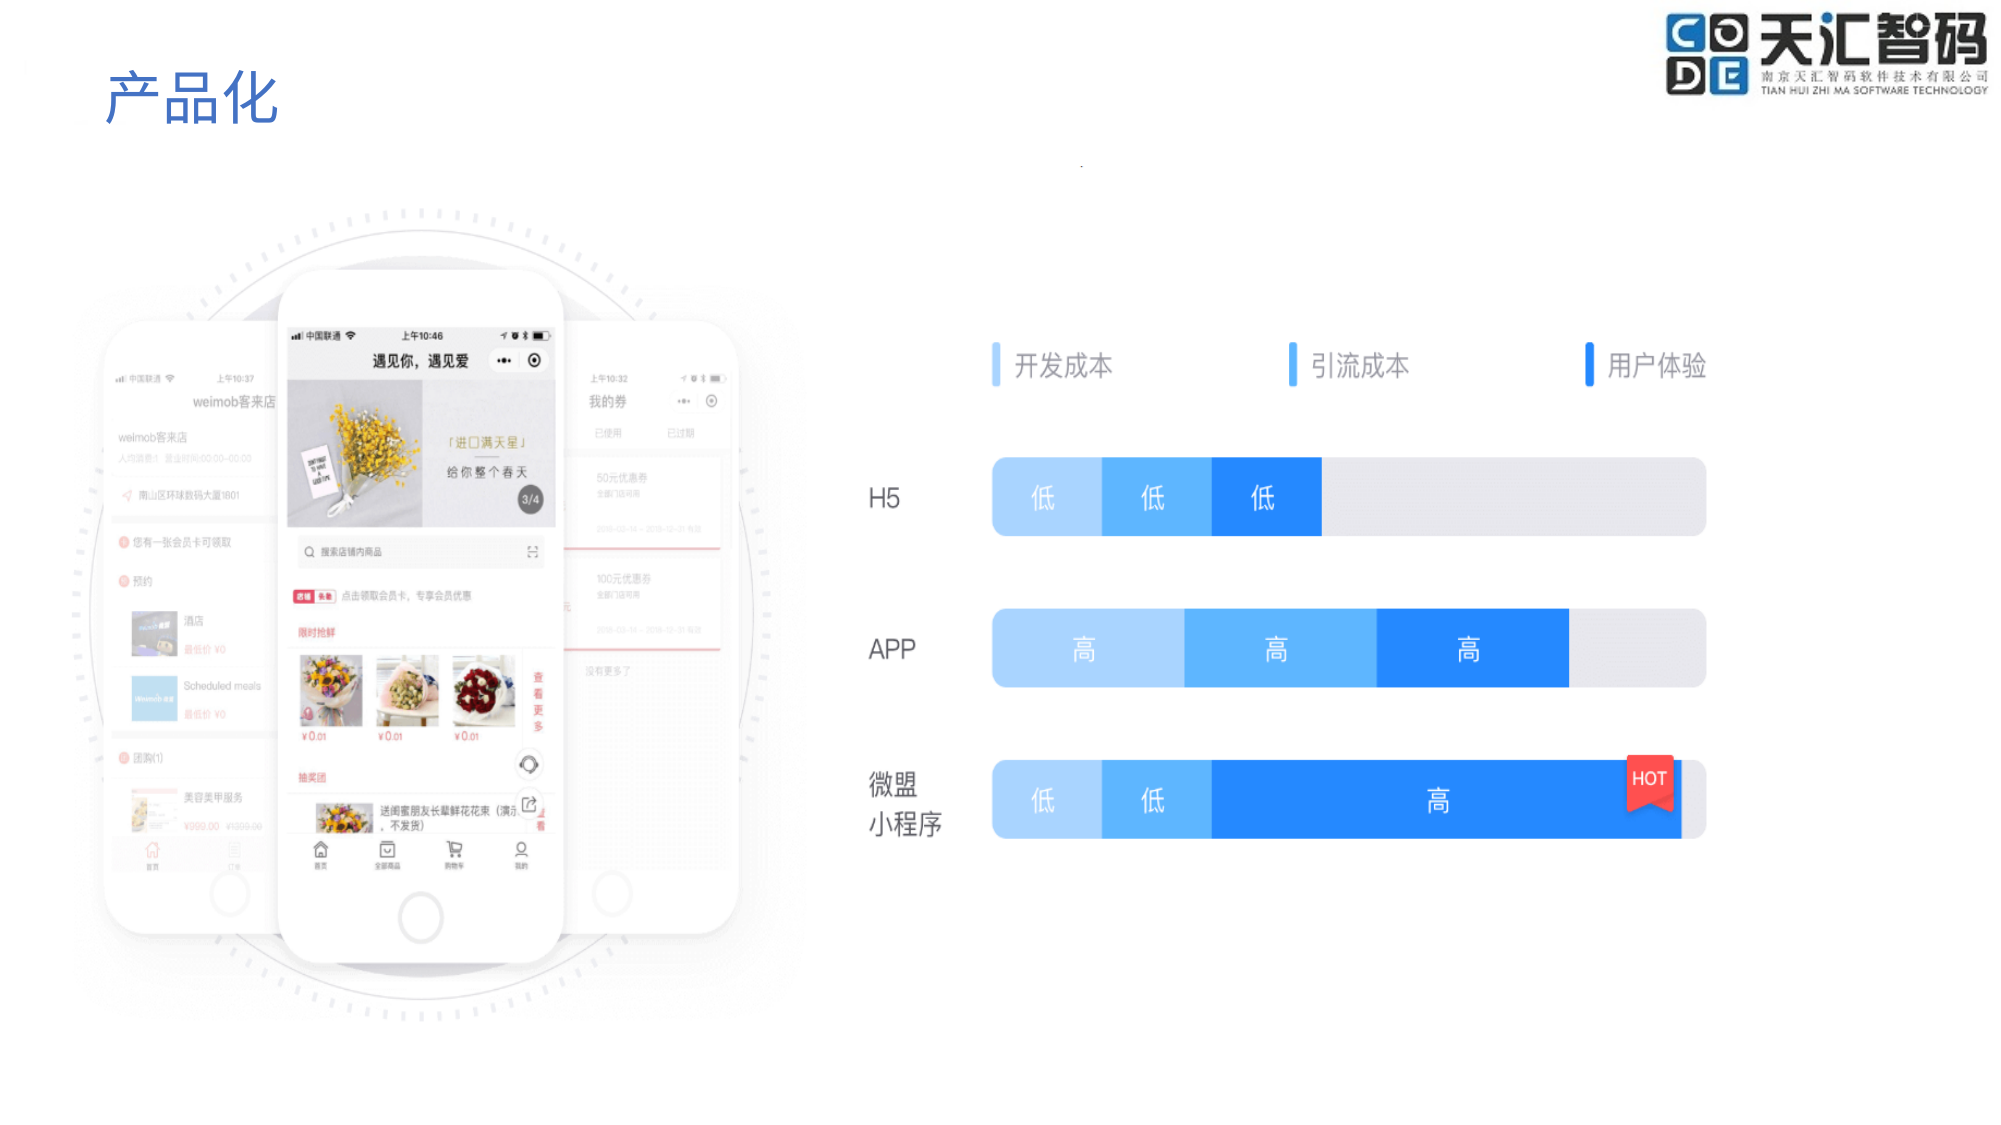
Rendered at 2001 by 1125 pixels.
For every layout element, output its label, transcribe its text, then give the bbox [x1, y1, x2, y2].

text_box 产品化 [89, 53, 693, 139]
picture [0, 0, 2001, 1125]
